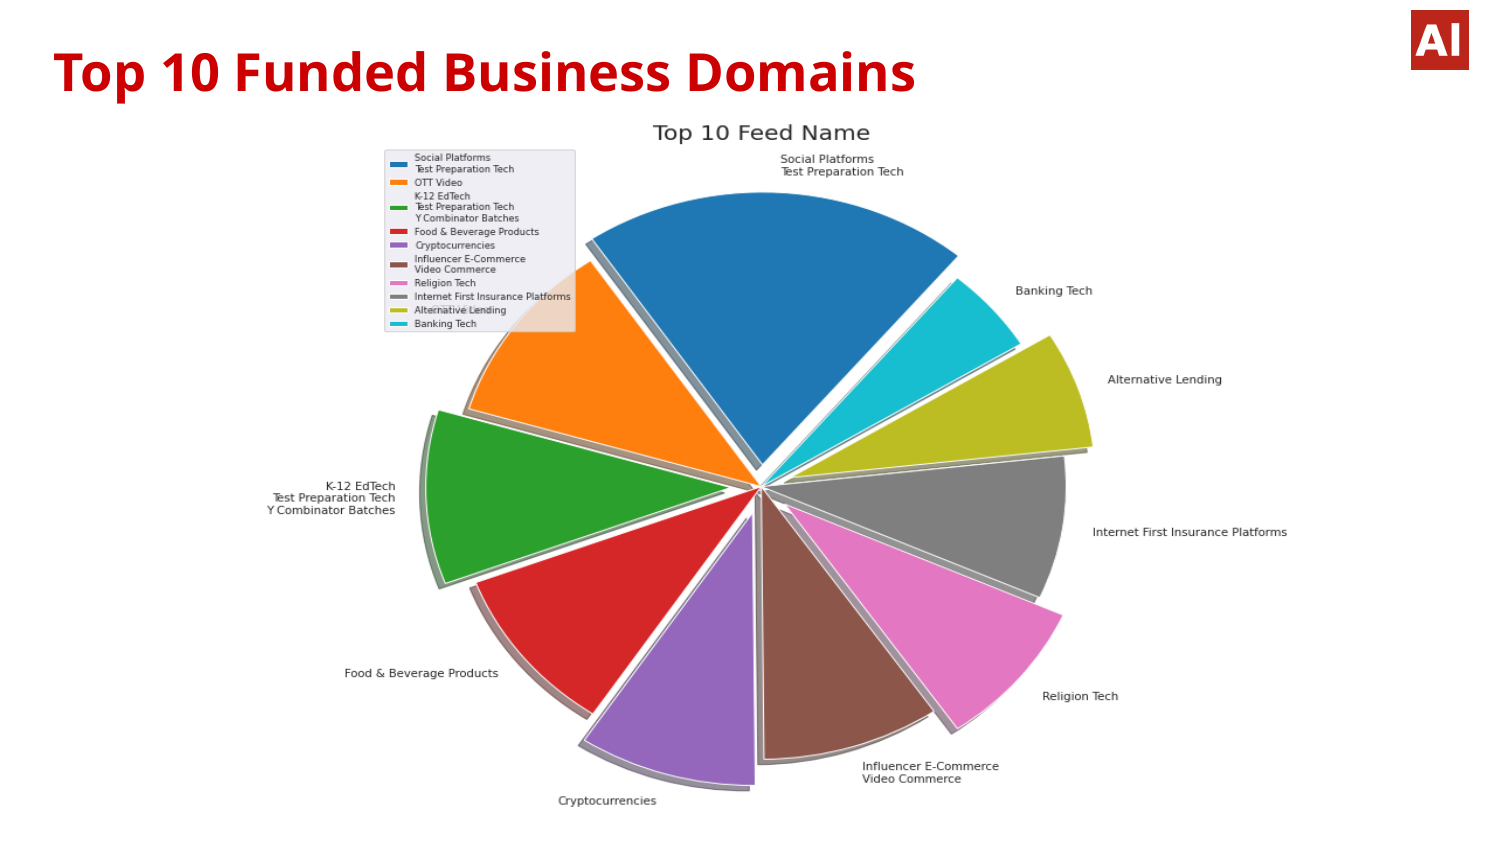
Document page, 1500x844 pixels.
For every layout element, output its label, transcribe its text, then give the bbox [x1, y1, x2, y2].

picture [1411, 10, 1469, 70]
picture [258, 117, 1296, 836]
title Top 10 Funded Business Domains [38, 23, 1369, 119]
